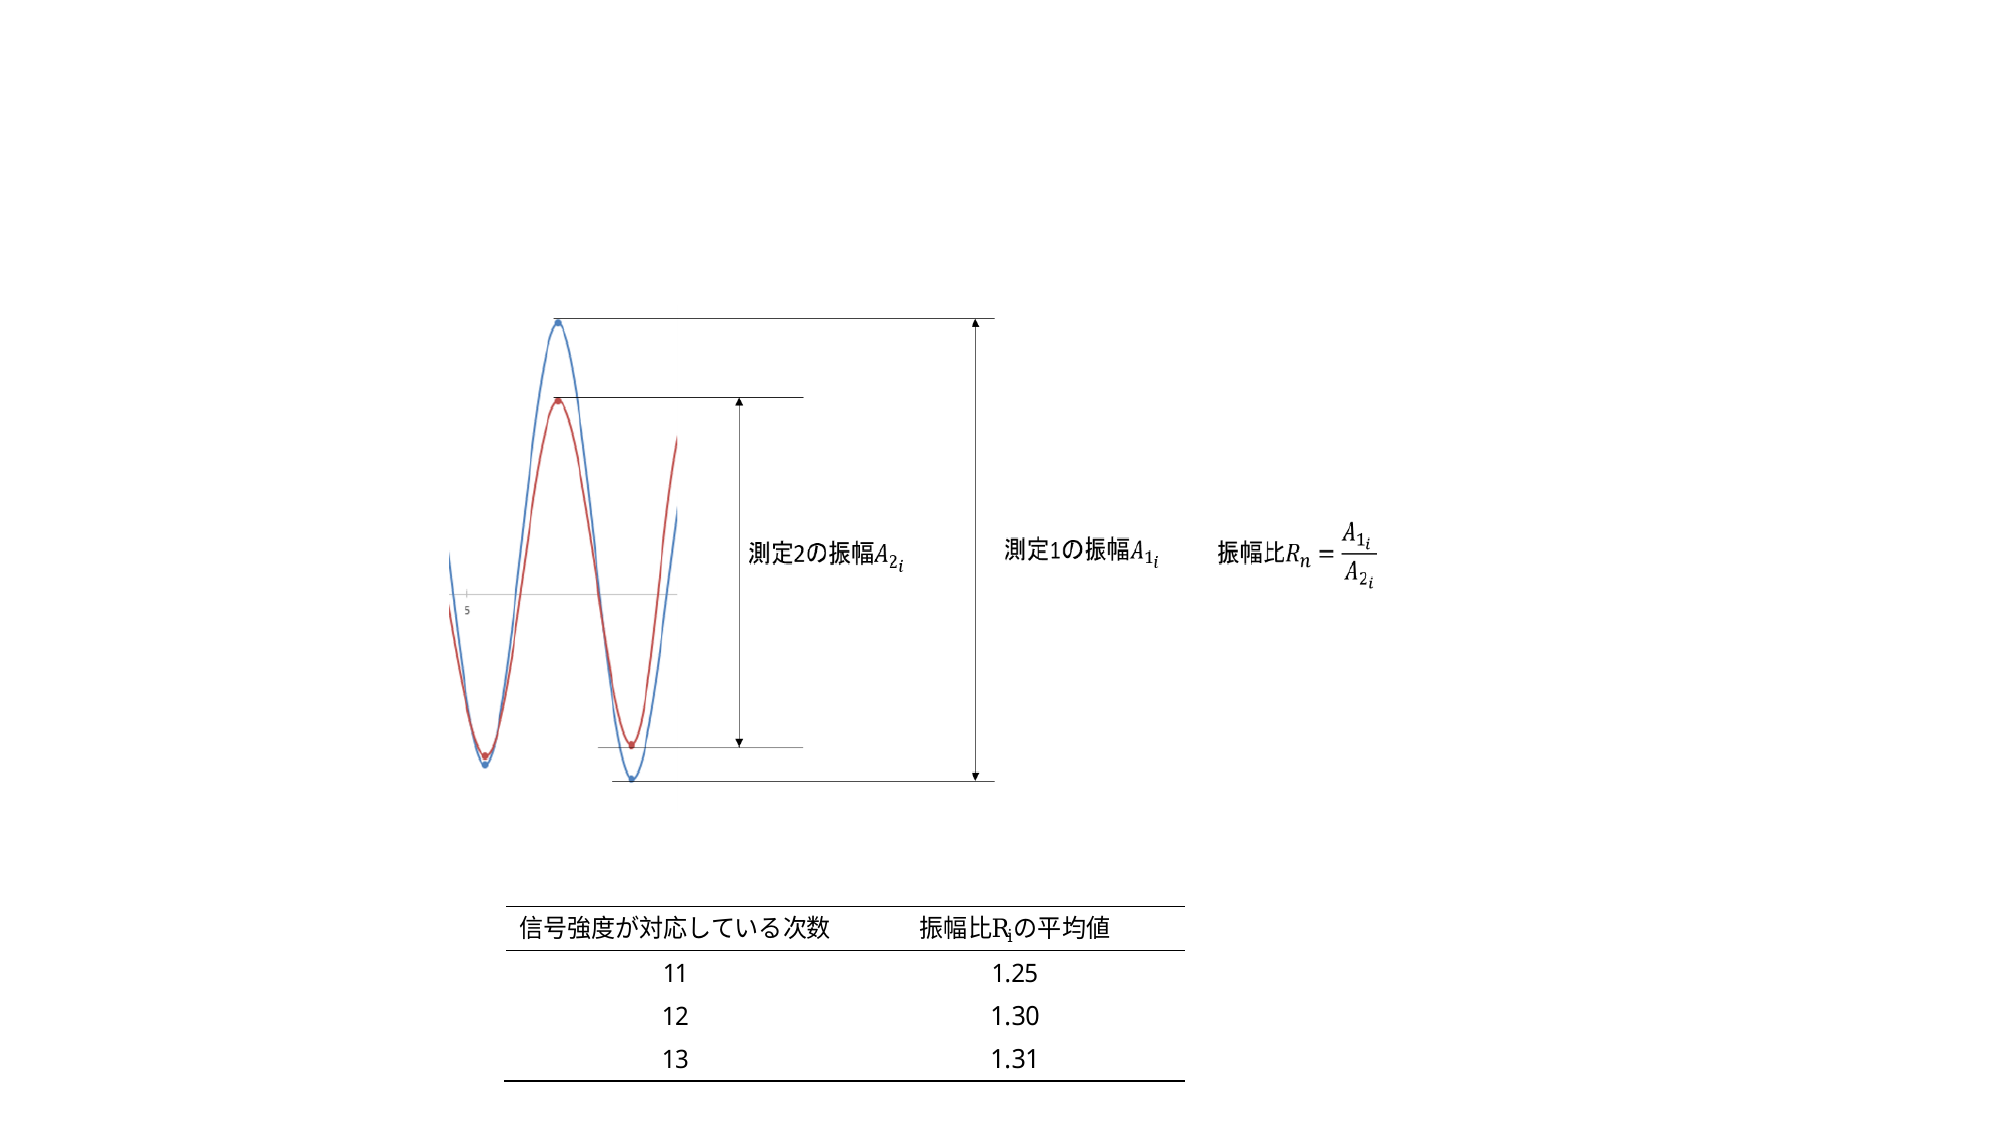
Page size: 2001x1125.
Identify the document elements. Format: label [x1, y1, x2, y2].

text_box [360, 305, 1382, 1125]
